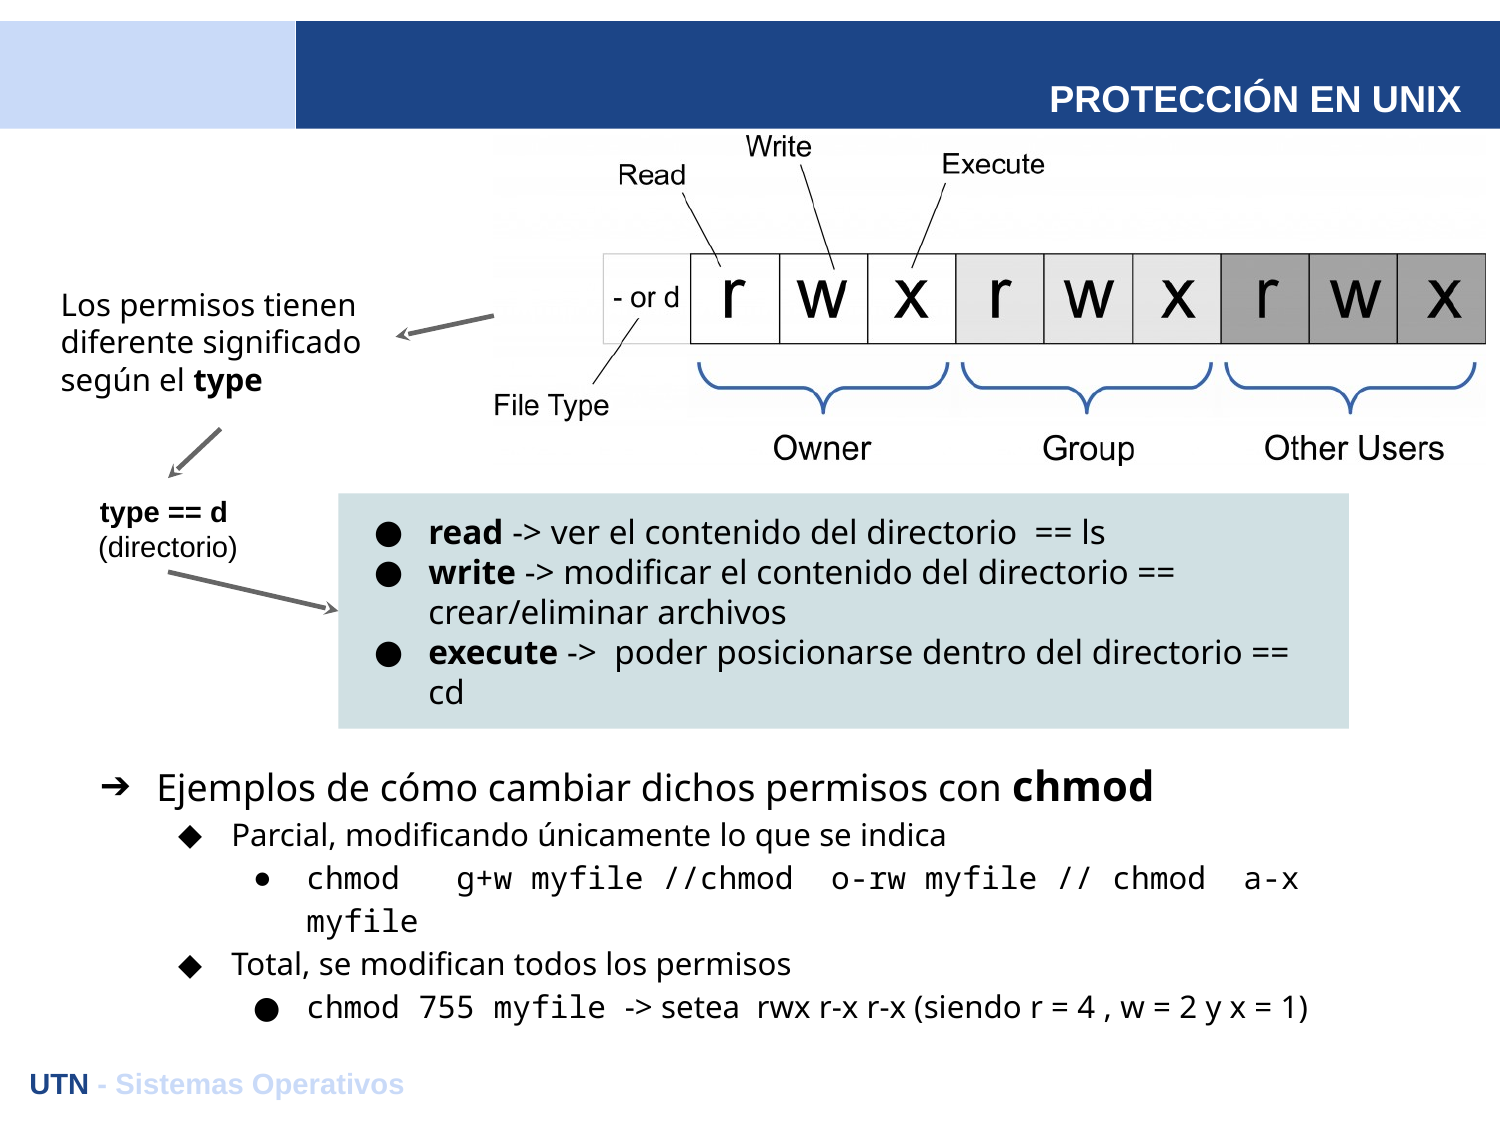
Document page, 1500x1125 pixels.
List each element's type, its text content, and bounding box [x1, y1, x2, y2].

text_box [296, 21, 1500, 129]
text_box UTN - Sistemas Operativos [14, 1050, 1486, 1116]
picture [493, 135, 1486, 466]
title PROTECCIÓN EN UNIX [201, 59, 1477, 135]
text_box Ejemplos de cómo cambiar dichos permisos con chmod Parcial, modificando únicamente lo que se indica chmod g+w myfile //chmod o-rw myfile // chmod a-x myfile Total, se modifican todos los permisos chmod 755 myfile -> setea rwx r-x r-x (siendo r = 4 , w = 2 y x = 1) [66, 736, 1443, 1050]
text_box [45, 269, 495, 430]
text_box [167, 493, 1350, 730]
text_box [0, 21, 296, 129]
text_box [65, 428, 270, 573]
